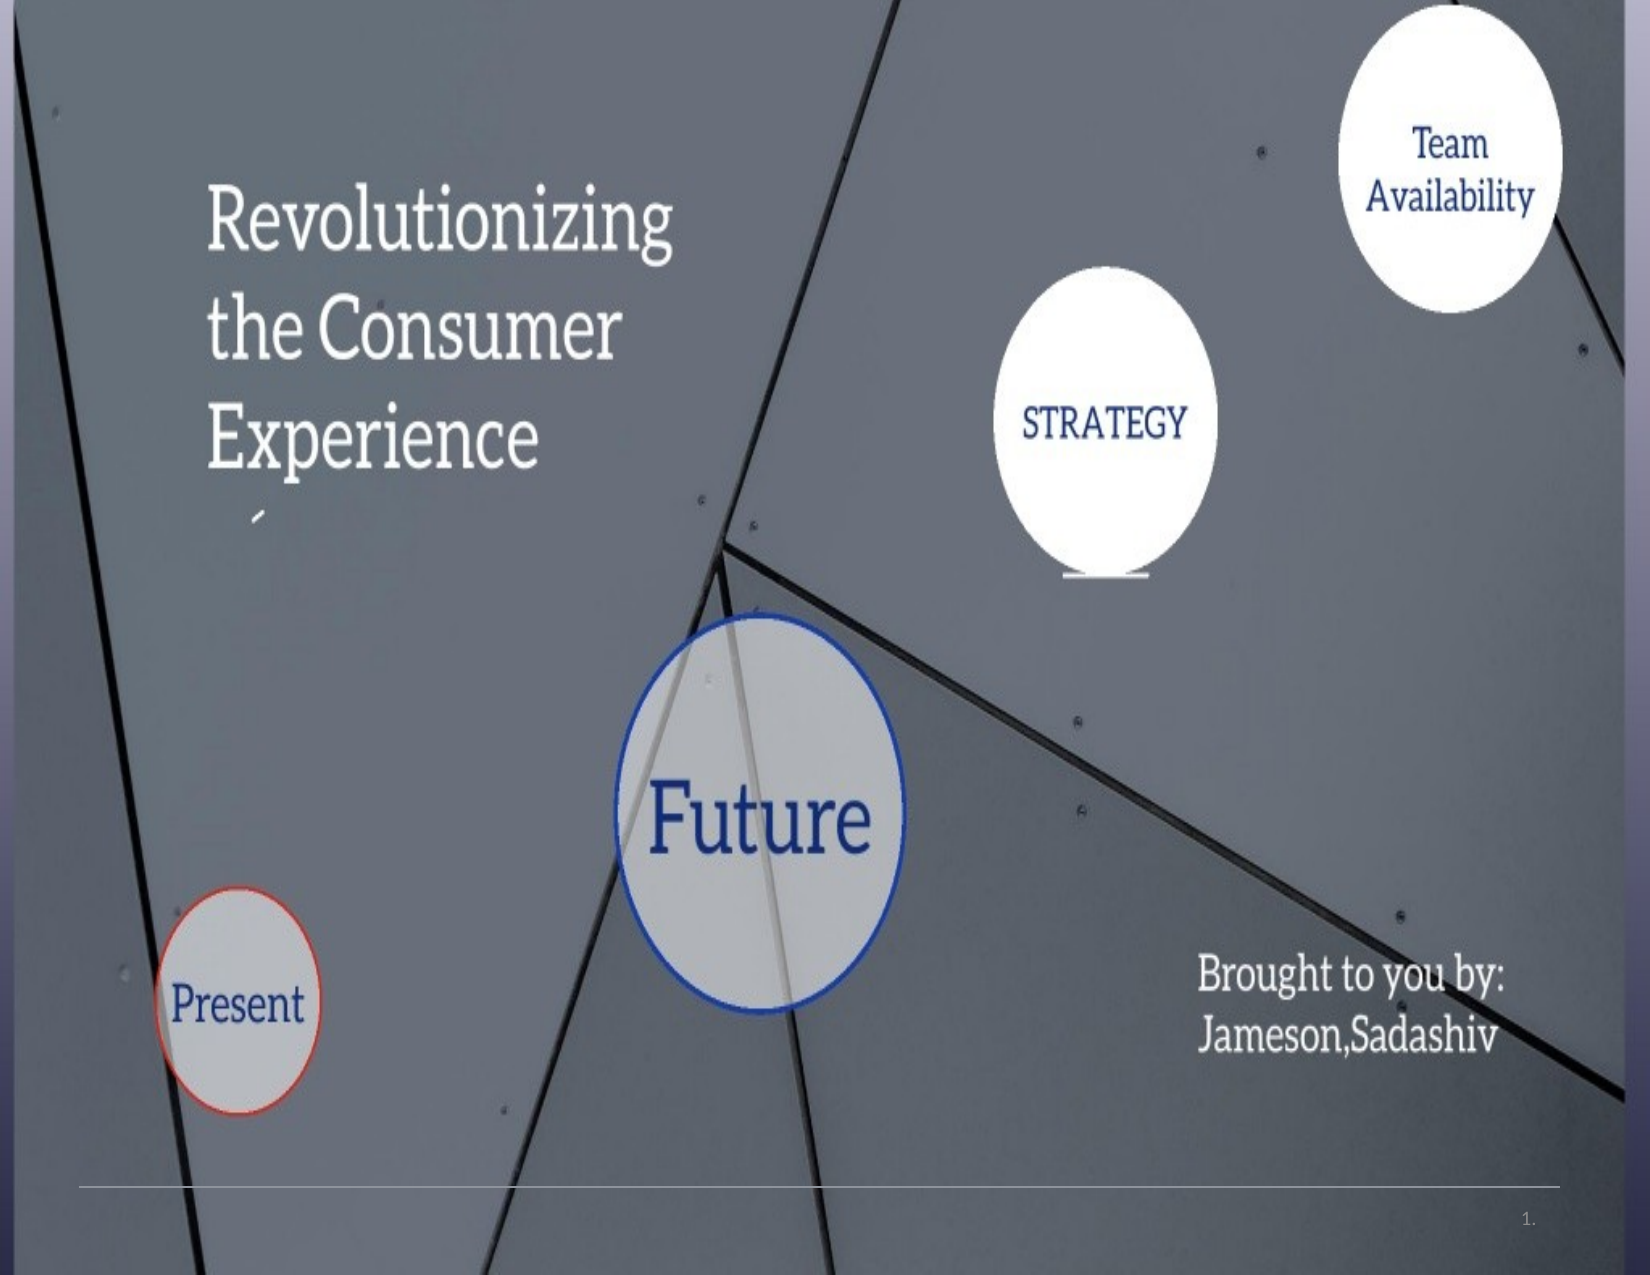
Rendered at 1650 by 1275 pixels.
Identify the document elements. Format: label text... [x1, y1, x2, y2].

slide_number 1. [1165, 845, 1537, 1275]
text_box [0, 0, 1650, 1275]
